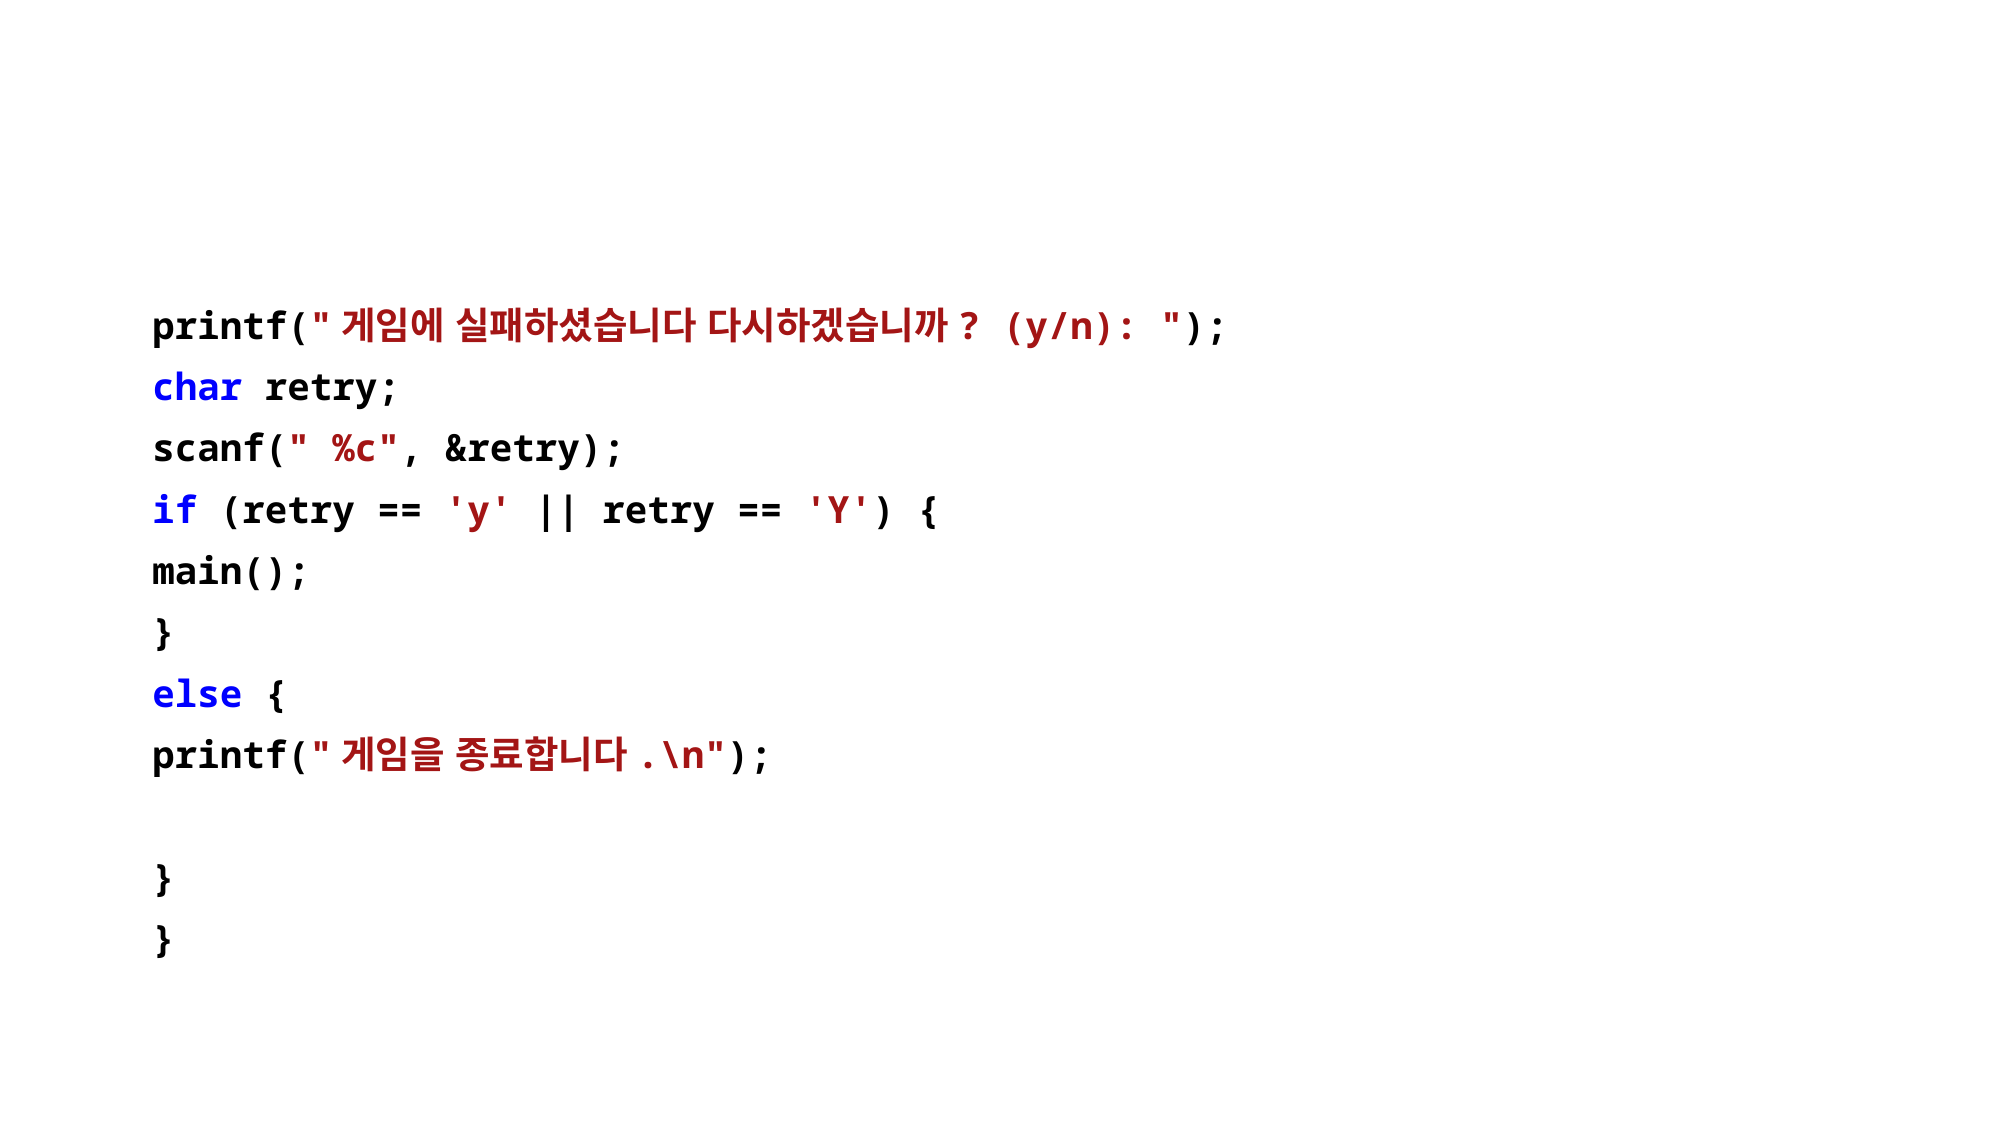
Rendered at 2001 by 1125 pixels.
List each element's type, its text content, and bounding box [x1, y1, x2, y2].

list printf("게임에 실패하셨습니다 다시하겠습니까? (y/n): "); char retry; scanf(" %c", &retry); if (retry == 'y' || retry == 'Y') { main(); } else { printf("게임을 종료합니다.\n"); } } [137, 299, 1863, 1014]
